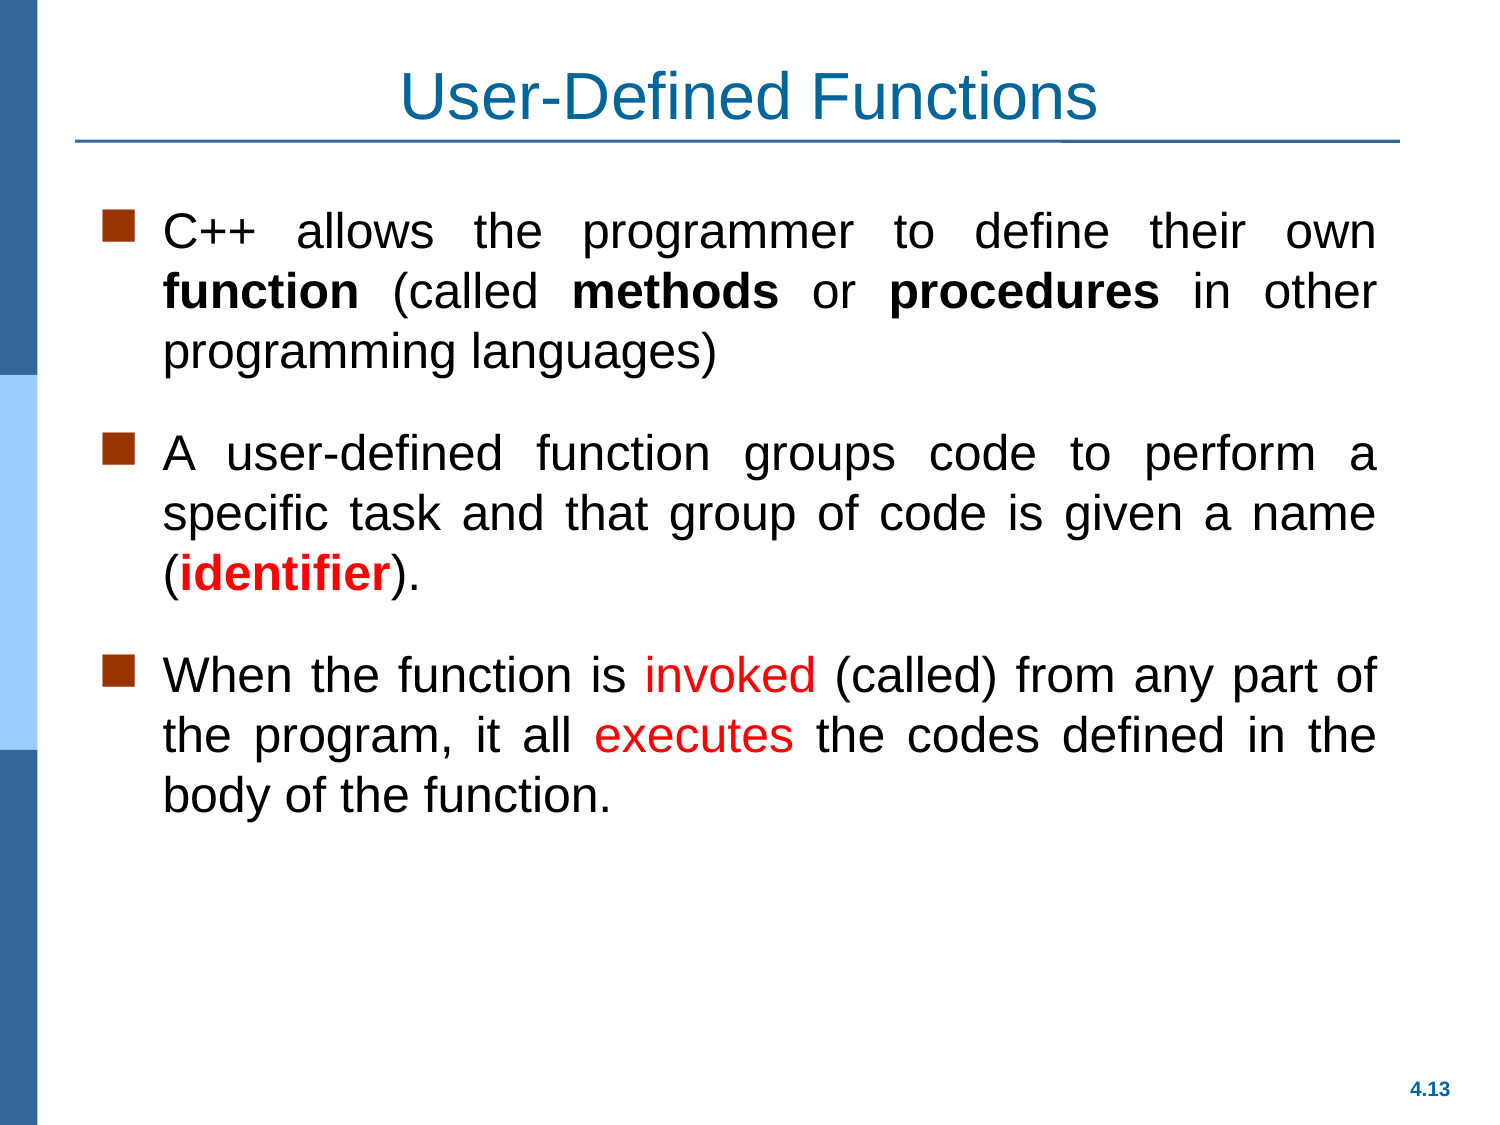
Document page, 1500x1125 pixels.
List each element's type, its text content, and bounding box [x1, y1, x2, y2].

list C++ allows the programmer to define their own function (called methods or procedures in other programming languages) A user-defined function groups code to perform a specific task and that group of code is given a name (identifier). When the function is invoked (called) from any part of the program, it all executes the codes defined in the body of the function. [91, 190, 1393, 1067]
title User-Defined Functions [75, 45, 1425, 141]
